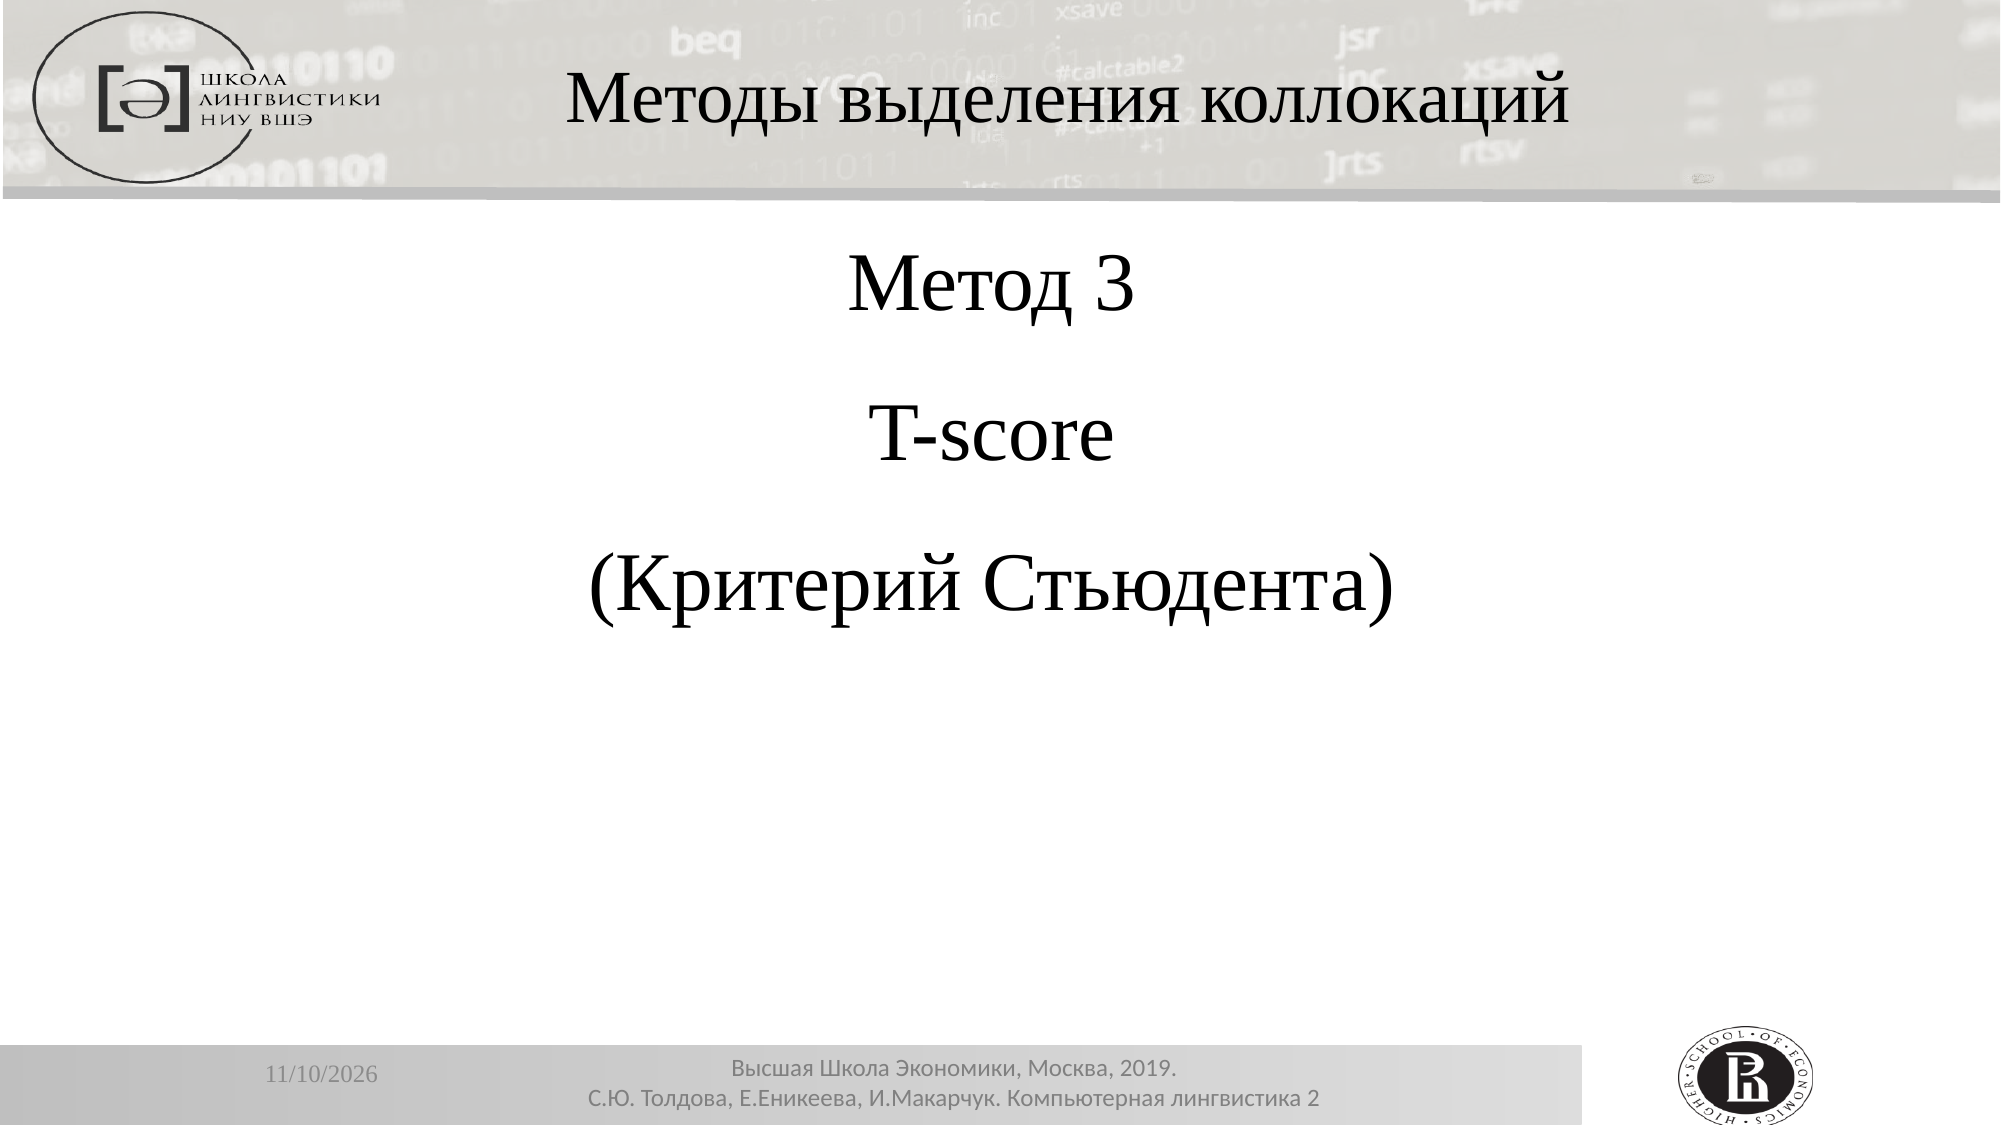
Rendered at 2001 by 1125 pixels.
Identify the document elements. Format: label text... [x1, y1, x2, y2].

text_box Методы выделения коллокаций [551, 39, 1733, 145]
picture [1678, 1026, 1813, 1125]
picture [27, 7, 380, 187]
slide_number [249, 1042, 600, 1103]
list Метод 3 T-score (Критерий Стьюдента) [118, 220, 1867, 976]
